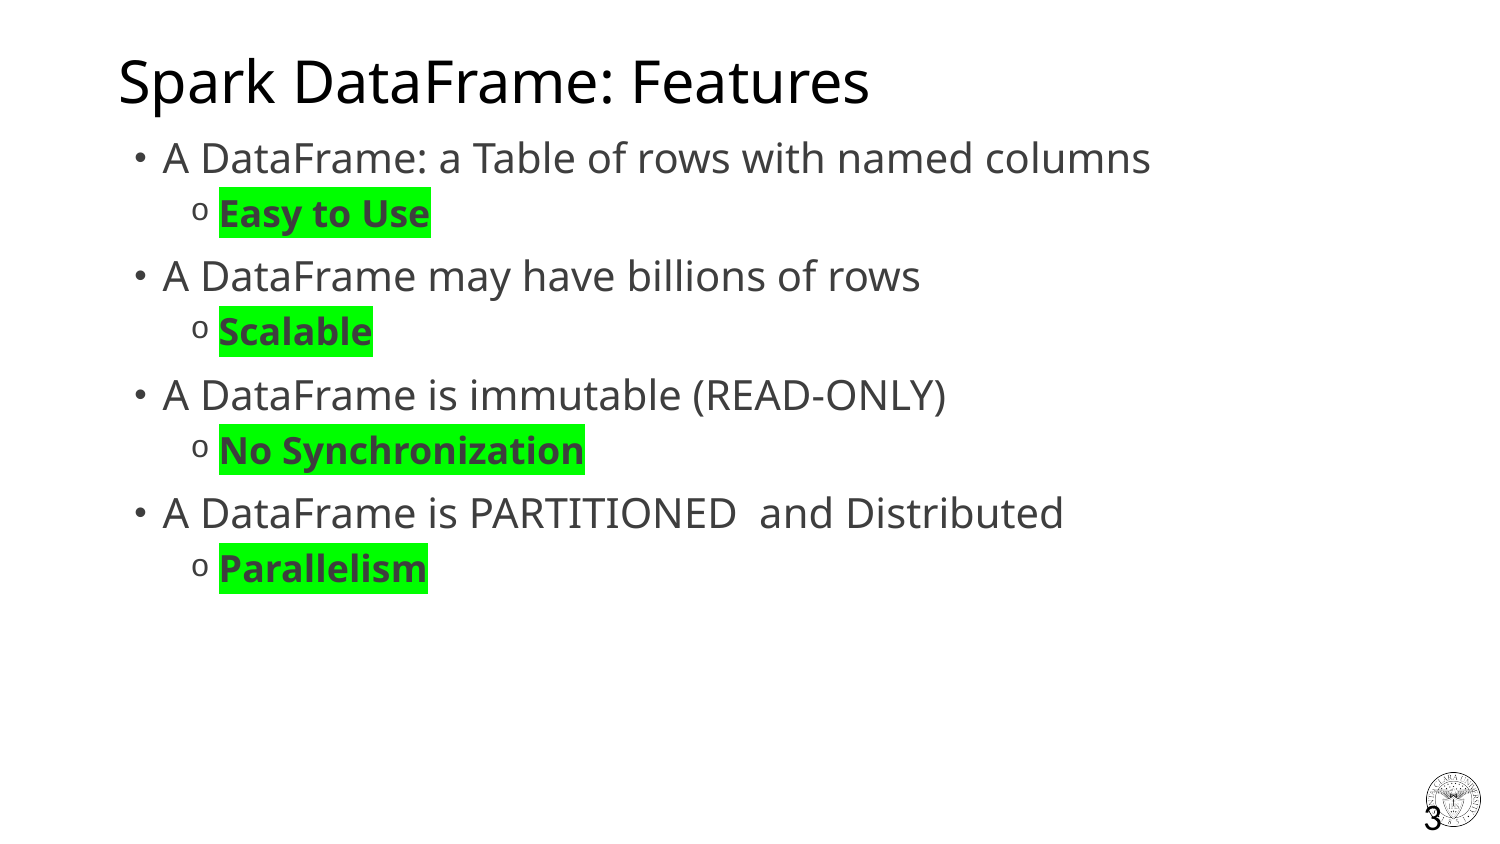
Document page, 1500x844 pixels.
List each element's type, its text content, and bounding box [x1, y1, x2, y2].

list A DataFrame: a Table of rows with named columns Easy to Use A DataFrame may have billions of rows Scalable A DataFrame is immutable (READ-ONLY) No Synchronization A DataFrame is PARTITIONED and Distributed Parallelism [119, 124, 1398, 613]
picture [1426, 772, 1481, 785]
title Spark DataFrame: Features [103, 44, 1398, 125]
slide_number 3 [1408, 785, 1500, 830]
